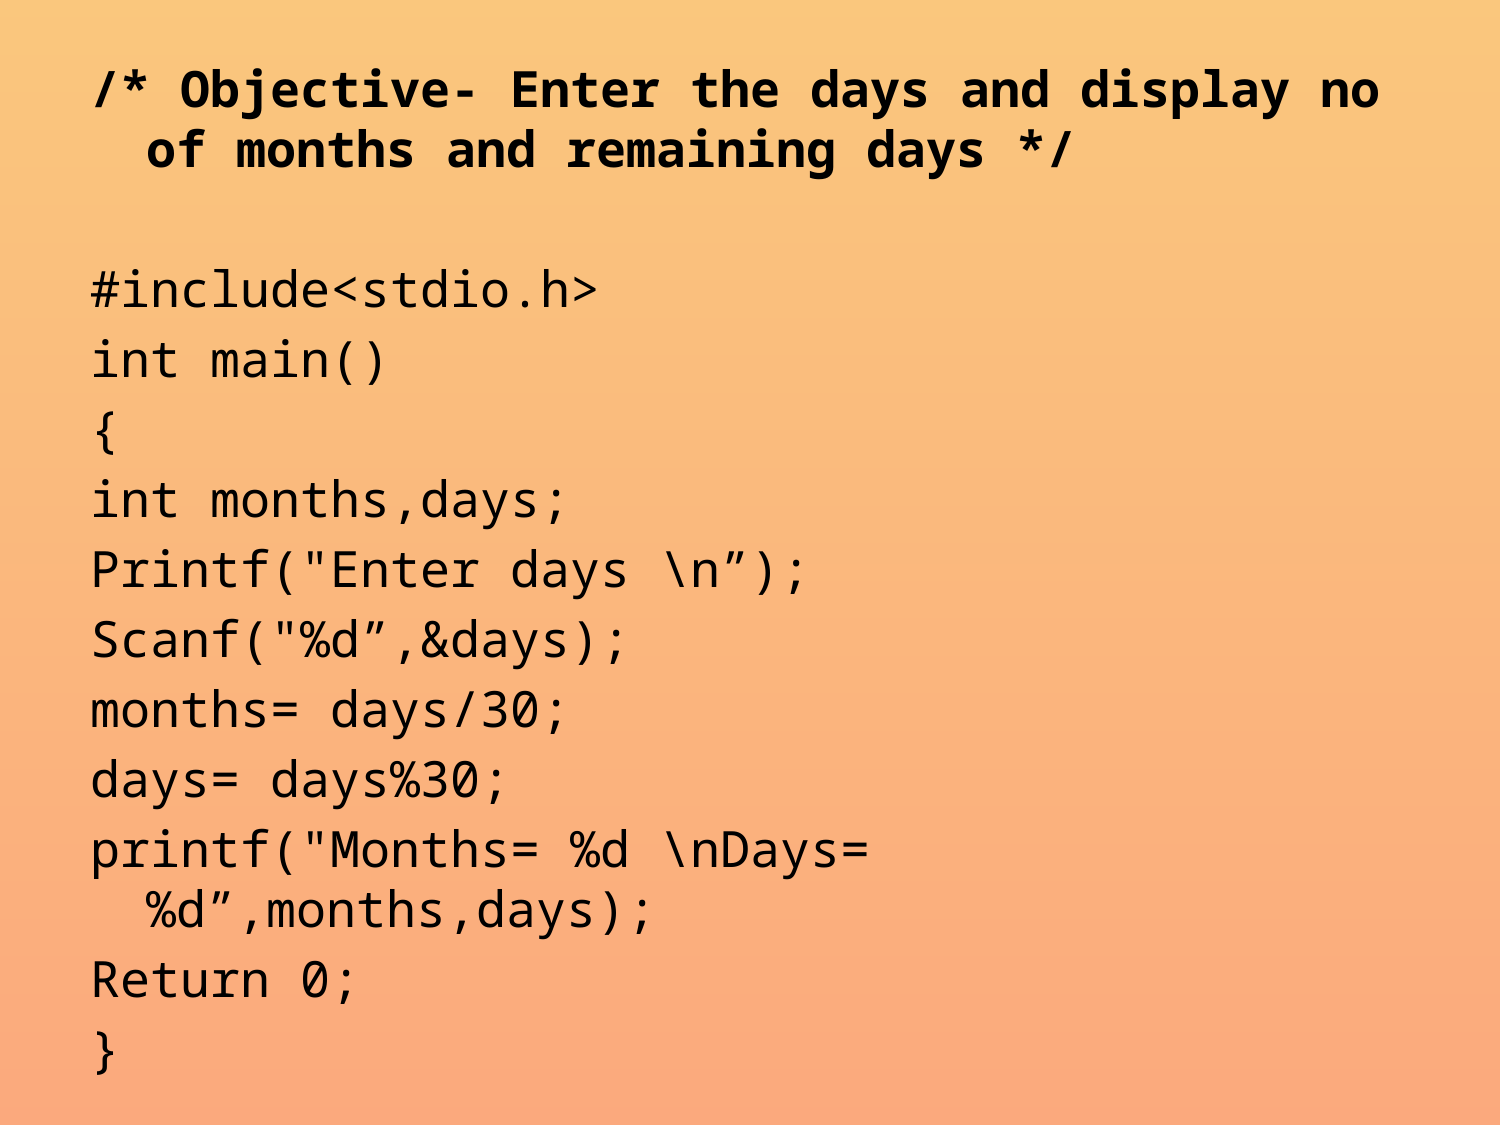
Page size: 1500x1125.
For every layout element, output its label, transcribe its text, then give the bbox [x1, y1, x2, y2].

list /* Objective- Enter the days and display no of months and remaining days */ #include<stdio.h> int main() { int months,days; Printf("Enter days \n”); Scanf("%d”,&days); months= days/30; days= days%30; printf("Months= %d \nDays= %d”,months,days); Return 0; } [75, 50, 1425, 1005]
